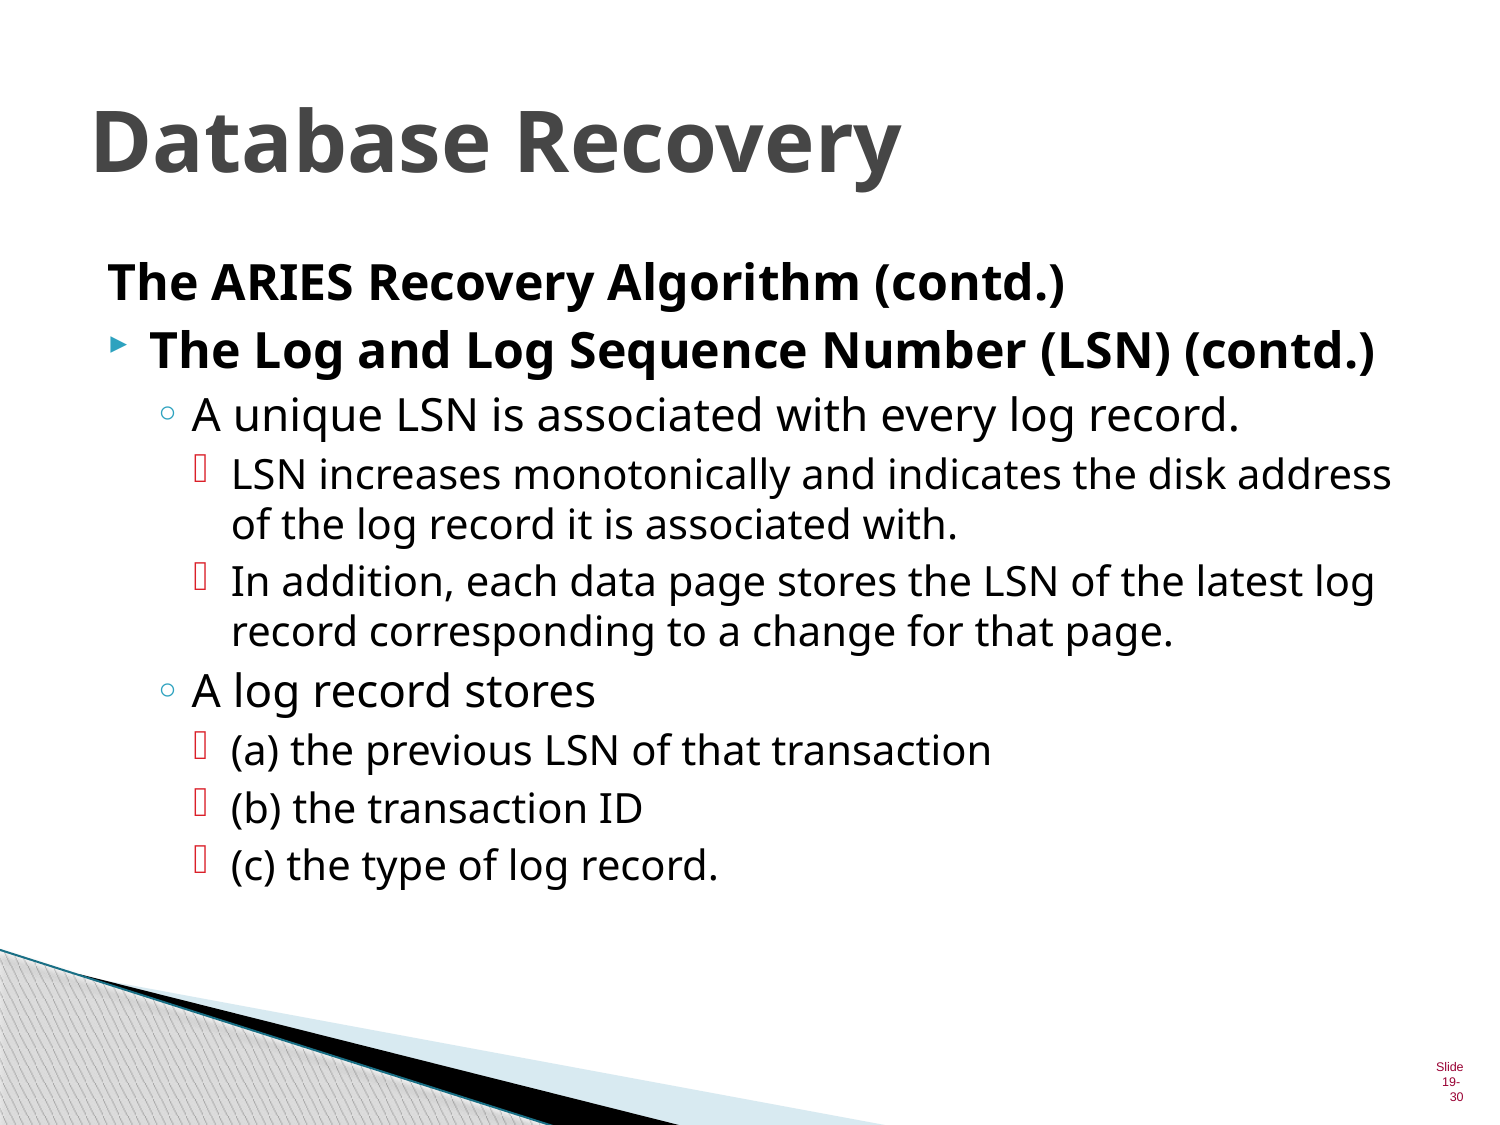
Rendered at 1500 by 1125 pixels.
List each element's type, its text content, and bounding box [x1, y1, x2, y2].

title Database Recovery [75, 45, 1425, 233]
slide_number Slide 19- 30 [1418, 1051, 1479, 1112]
list The ARIES Recovery Algorithm (contd.) The Log and Log Sequence Number (LSN) (contd.) A unique LSN is associated with every log record. LSN increases monotonically and indicates the disk address of the log record it is associated with. In addition, each data page stores the LSN of the latest log record corresponding to a change for that page. A log record stores (a) the previous LSN of that transaction (b) the transaction ID (c) the type of log record. [75, 243, 1425, 986]
text_box [210, 282, 1482, 349]
